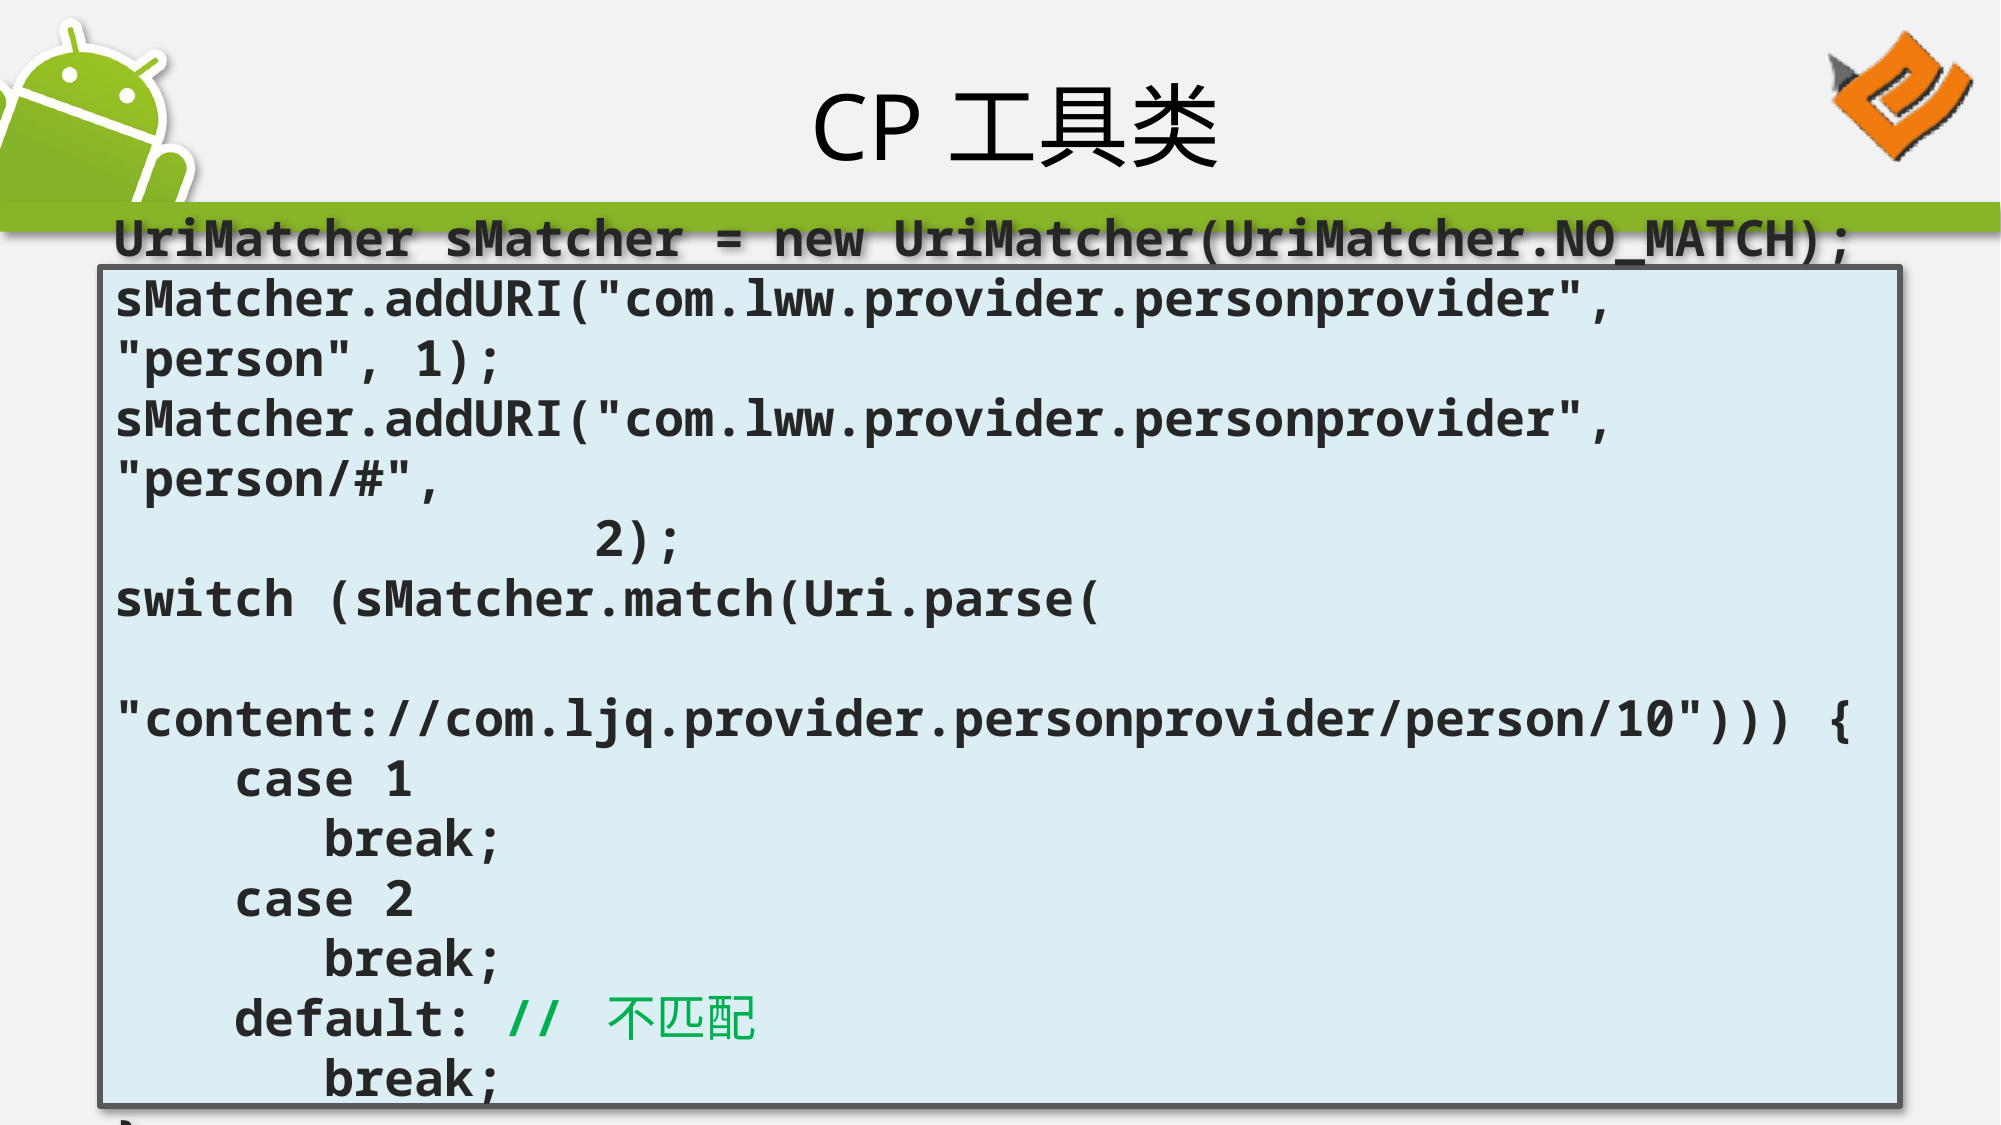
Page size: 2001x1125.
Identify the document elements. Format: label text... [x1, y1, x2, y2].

text_box UriMatcher sMatcher = new UriMatcher(UriMatcher.NO_MATCH); sMatcher.addURI("com.lww.provider.personprovider", "person", 1); sMatcher.addURI("com.lww.provider.personprovider", "person/#", 2); switch (sMatcher.match(Uri.parse( "content://com.ljq.provider.personprovider/person/10"))) { case 1 break; case 2 break; default: // 不匹配 break; } [98, 266, 1901, 1107]
title CP工具类 [208, 45, 1824, 203]
picture [0, 7, 209, 202]
picture [1828, 30, 1973, 161]
